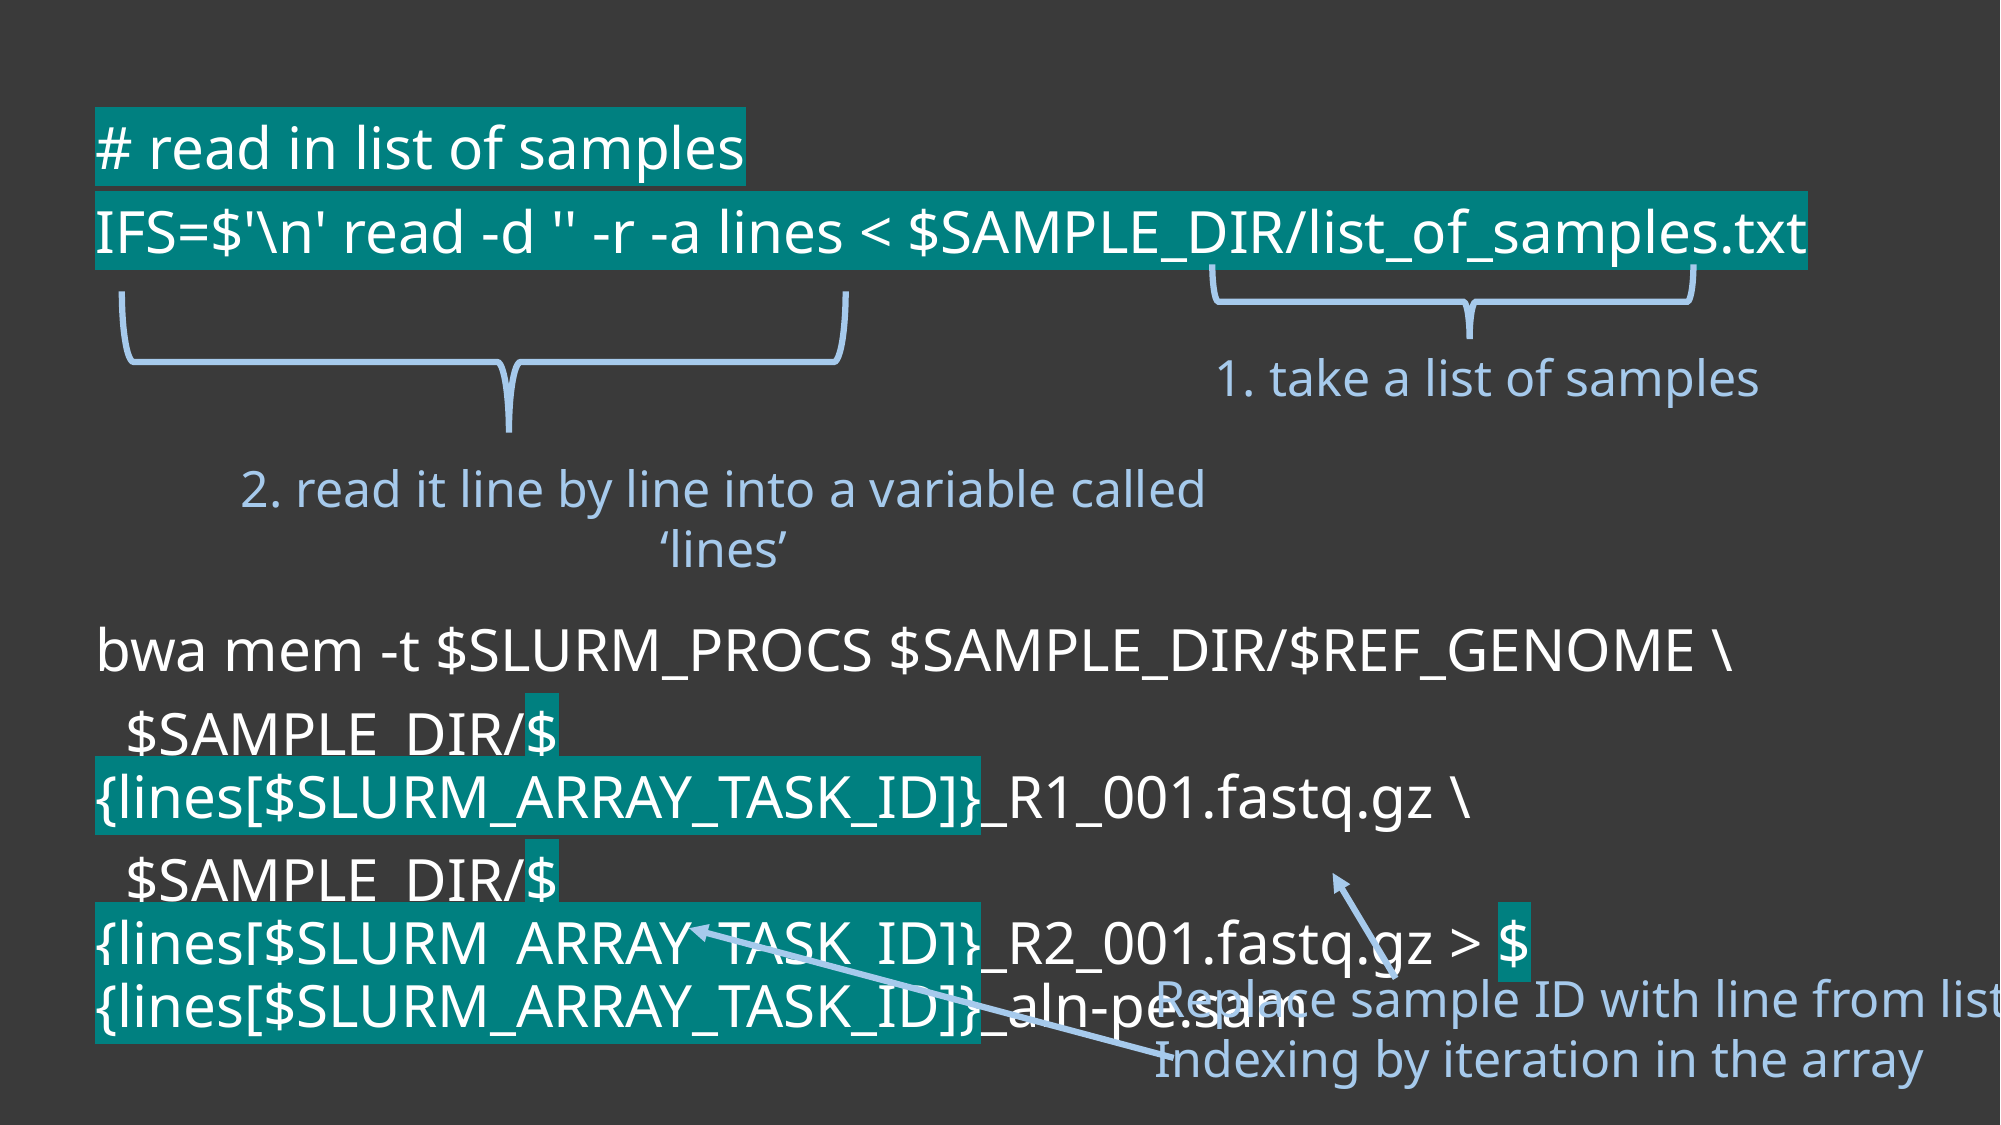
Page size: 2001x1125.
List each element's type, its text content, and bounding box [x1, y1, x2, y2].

text_box Replace sample ID with line from list Indexing by iteration in the array [1139, 960, 2000, 1095]
text_box [1210, 264, 1696, 339]
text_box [1332, 872, 1397, 979]
text_box 2. read it line by line into a variable called ‘lines’ [156, 449, 1292, 585]
text_box 1. take a list of samples [1173, 339, 1802, 414]
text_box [688, 927, 1175, 1059]
list # read in list of samples IFS=$'\n' read -d '' -r -a lines < $SAMPLE_DIR/list_of_samples.txt bwa mem -t $SLURM_PROCS $SAMPLE_DIR/$REF_GENOME \ $SAMPLE_DIR/${lines[$SLURM_ARRAY_TASK_ID]}_R1_001.fastq.gz \ $SAMPLE_DIR/${lines[$SLURM_ARRAY_TASK_ID]}_R2_001.fastq.gz > ${lines[$SLURM_ARRAY_TASK_ID]}_aln-pe.sam [80, 20, 1879, 1105]
text_box [120, 291, 848, 433]
